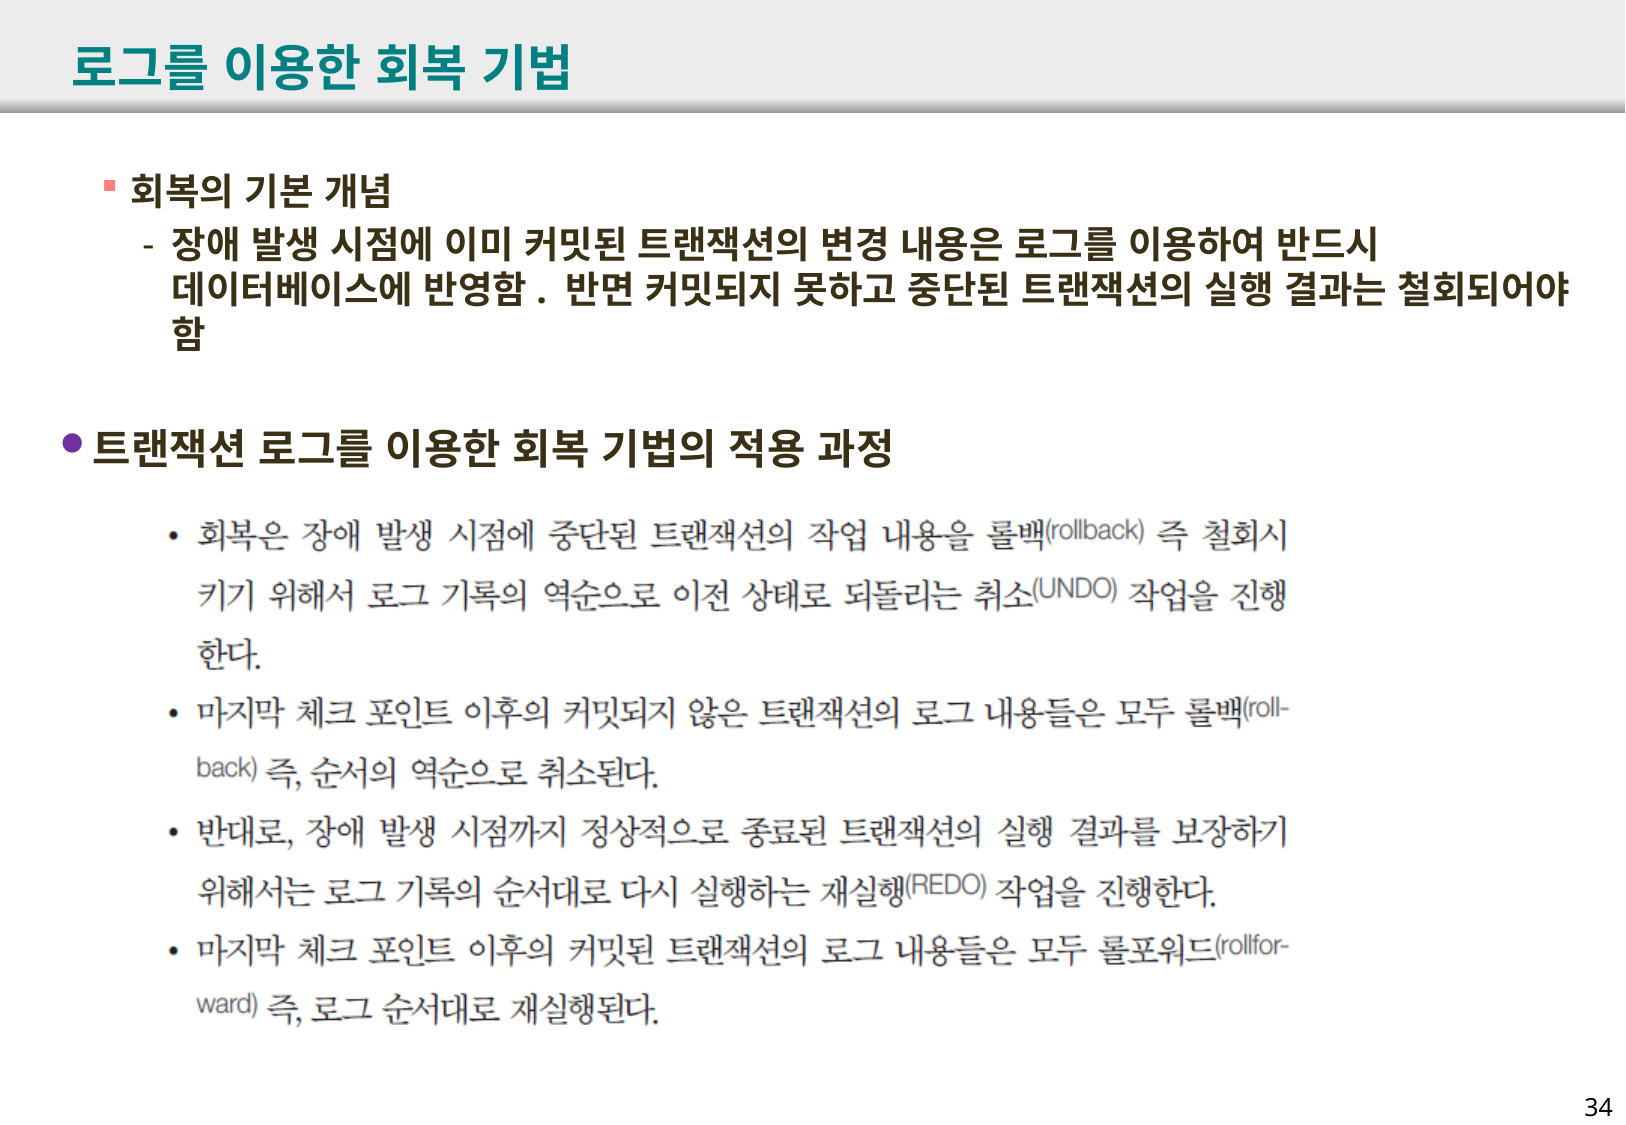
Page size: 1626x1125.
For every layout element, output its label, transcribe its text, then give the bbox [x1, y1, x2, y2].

list 회복의 기본 개념 장애 발생 시점에 이미 커밋된 트랜잭션의 변경 내용은 로그를 이용하여 반드시 데이터베이스에 반영함. 반면 커밋되지 못하고 중단된 트랜잭션의 실행 결과는 철회되어야 함 트랜잭션 로그를 이용한 회복 기법의 적용 과정 [44, 160, 1593, 1095]
picture [150, 503, 1314, 1046]
title 로그를 이용한 회복 기법 [56, 18, 1545, 115]
